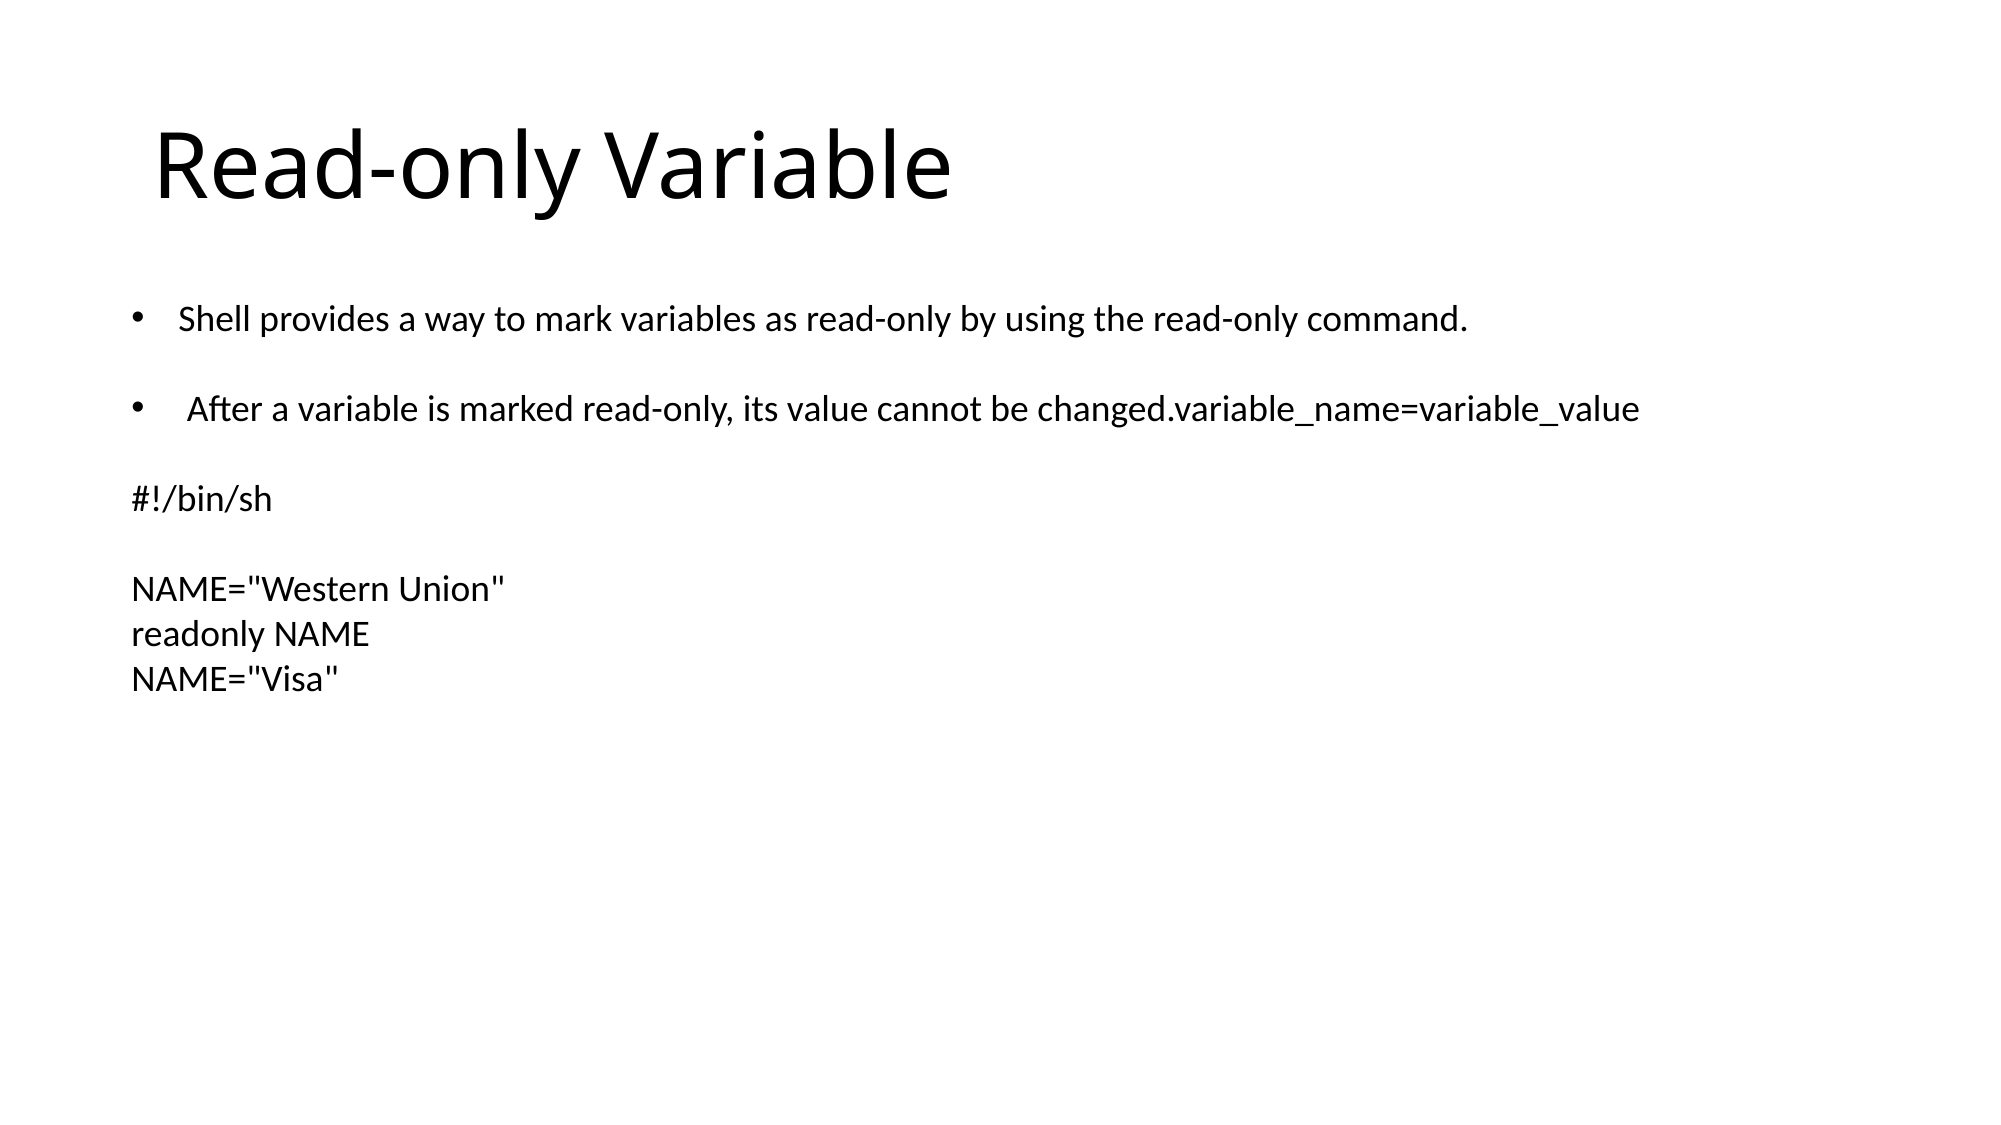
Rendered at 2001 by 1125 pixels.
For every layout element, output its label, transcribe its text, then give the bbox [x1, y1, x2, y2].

text_box Shell provides a way to mark variables as read-only by using the read-only command. After a variable is marked read-only, its value cannot be changed.variable_name=variable_value #!/bin/sh NAME="Western Union" readonly NAME NAME="Visa" [116, 287, 1754, 870]
title Read-only Variable [137, 59, 1863, 278]
